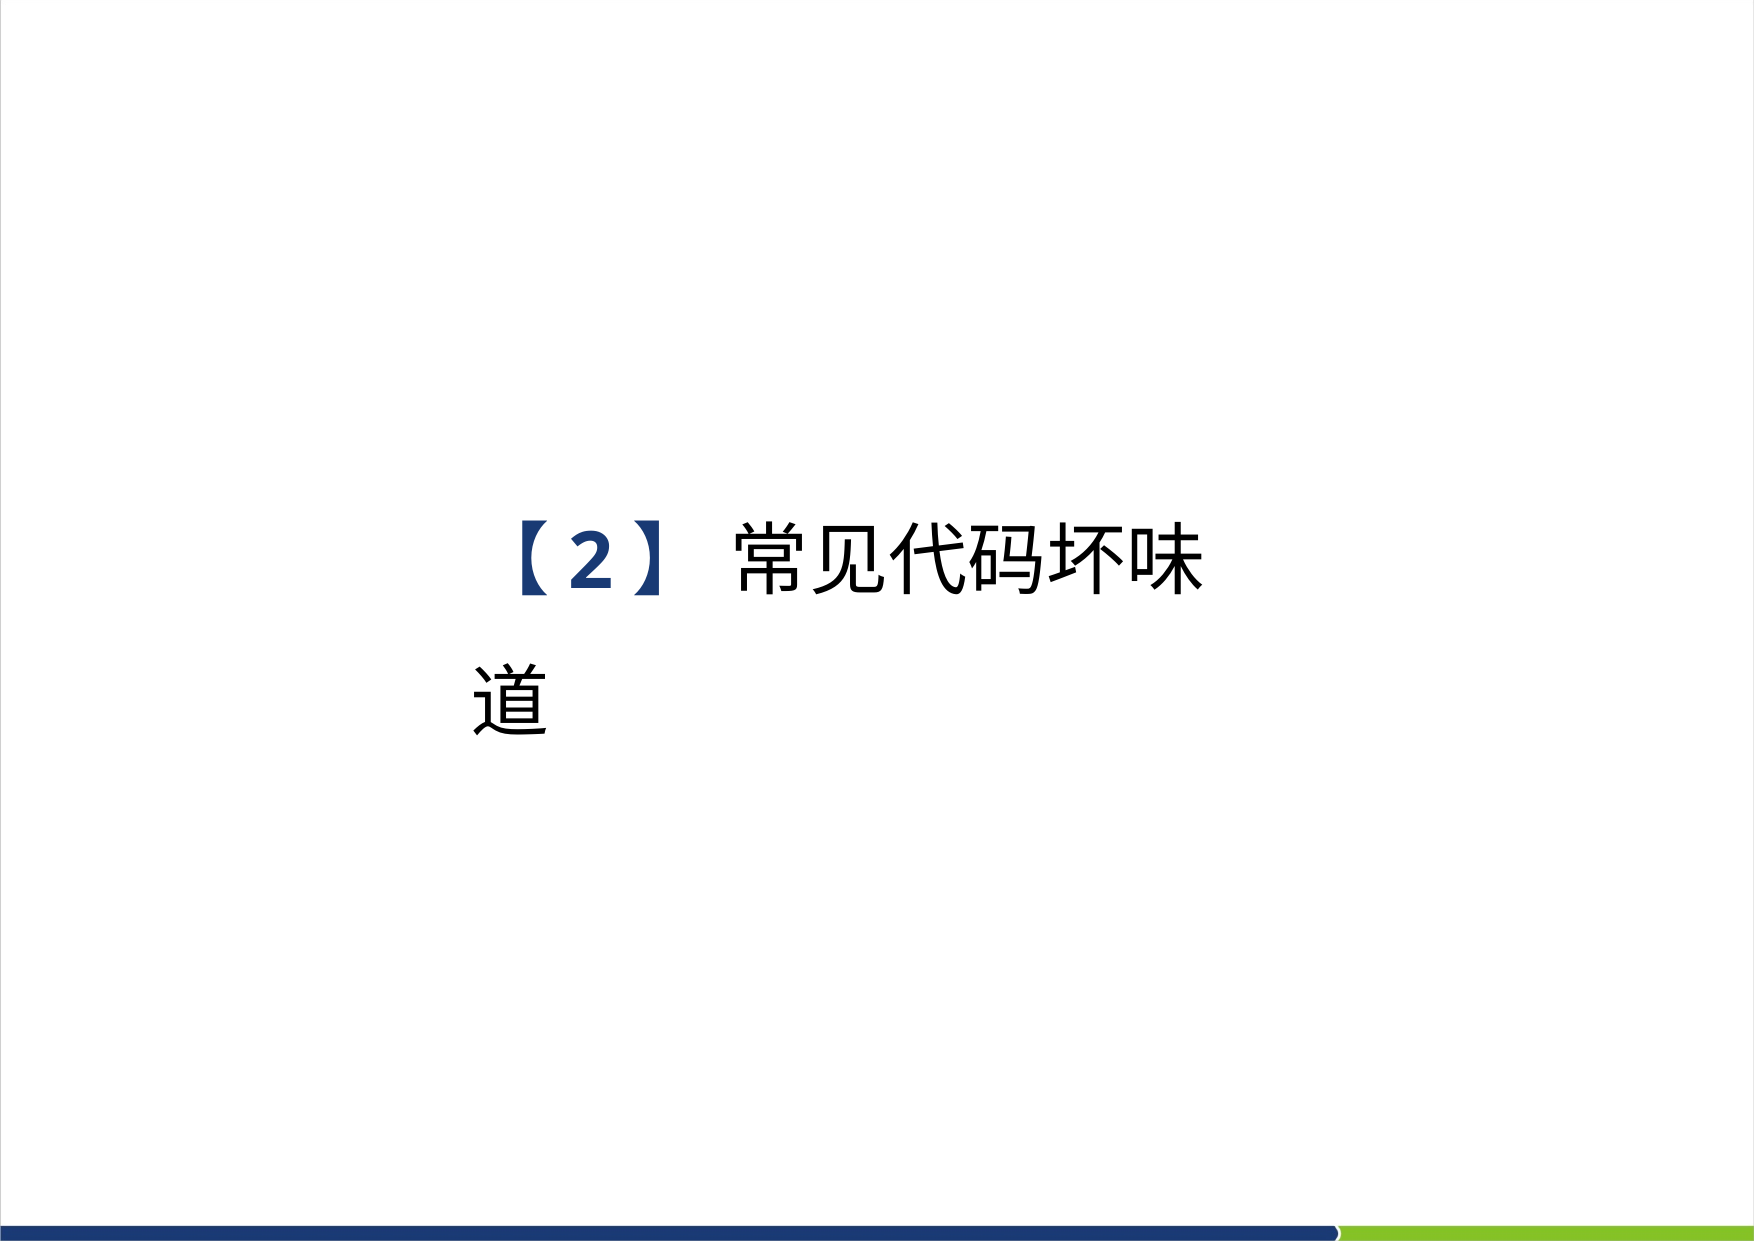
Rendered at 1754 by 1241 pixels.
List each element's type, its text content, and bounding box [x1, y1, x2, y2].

picture [0, 0, 1754, 1241]
text_box 【2】 常见代码坏味道 [455, 454, 1299, 755]
